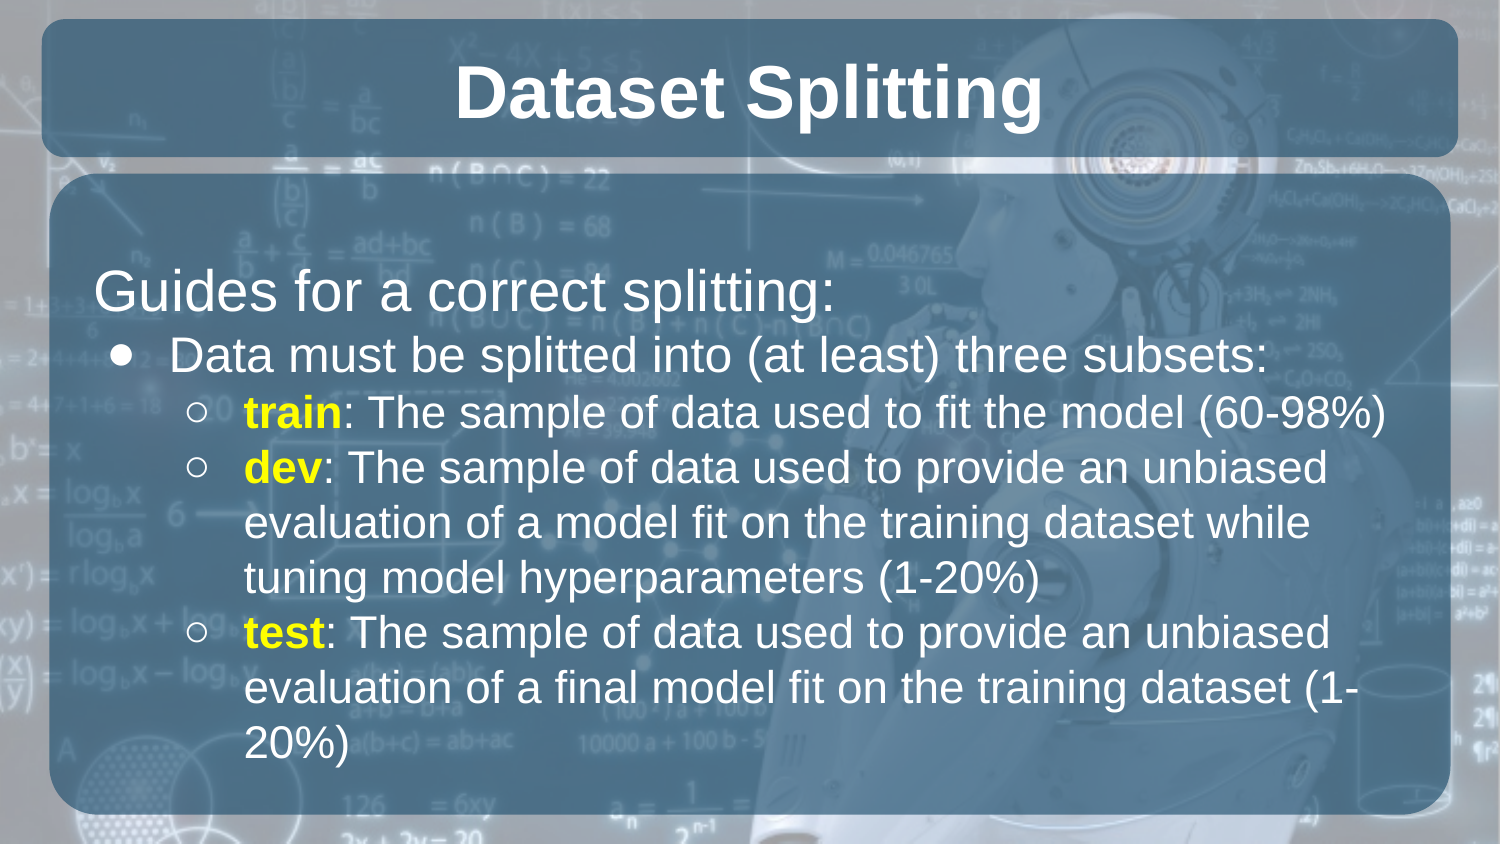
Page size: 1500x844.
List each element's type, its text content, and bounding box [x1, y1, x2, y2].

title Dataset Splitting [49, 43, 1451, 134]
picture [0, 0, 1500, 844]
text_box Guides for a correct splitting: Data must be splitted into (at least) three subsets: train: The sample of data used to fit the model (60-98%) dev: The sample of data used to provide an unbiased evaluation of a model fit on the training dataset while tuning model hyperparameters (1-20%) test: The sample of data used to provide an unbiased evaluation of a final model fit on the training dataset (1-20%) [78, 237, 1436, 815]
